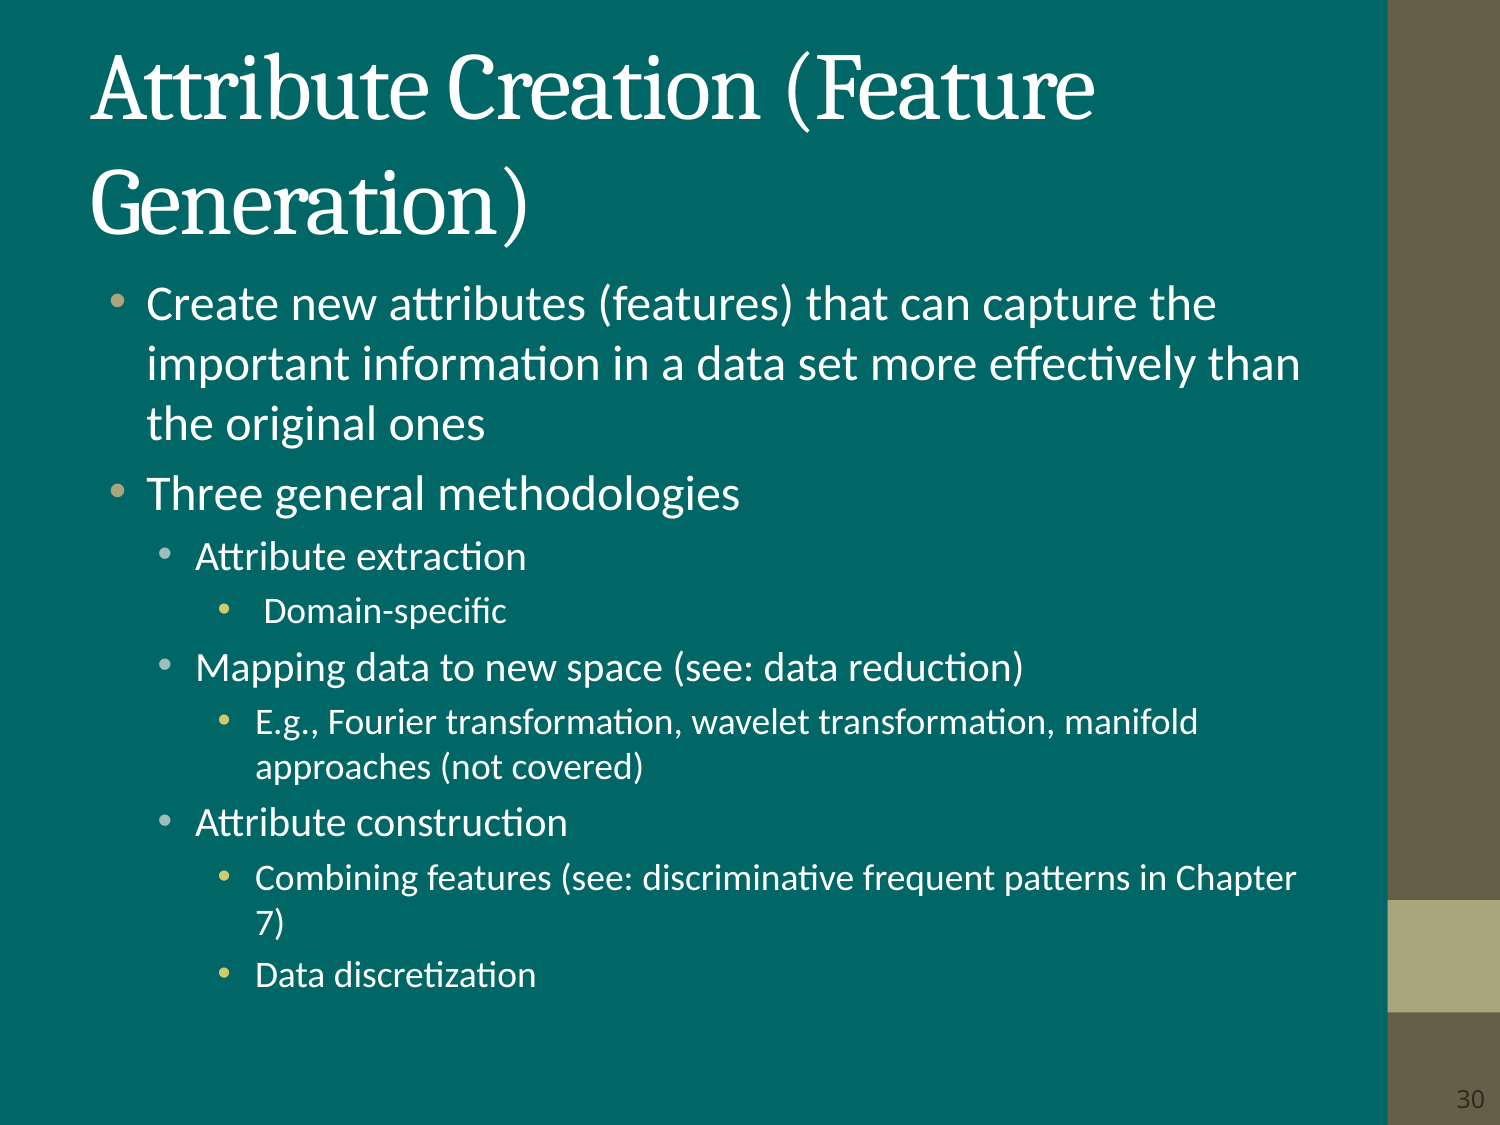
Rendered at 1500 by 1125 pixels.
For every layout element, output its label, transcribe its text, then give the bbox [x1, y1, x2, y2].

text_box 30 [1187, 1062, 1500, 1125]
title Attribute Creation (Feature Generation) [75, 45, 1325, 233]
list Create new attributes (features) that can capture the important information in a data set more effectively than the original ones Three general methodologies Attribute extraction Domain-specific Mapping data to new space (see: data reduction) E.g., Fourier transformation, wavelet transformation, manifold approaches (not covered) Attribute construction Combining features (see: discriminative frequent patterns in Chapter 7) Data discretization [75, 262, 1325, 1050]
